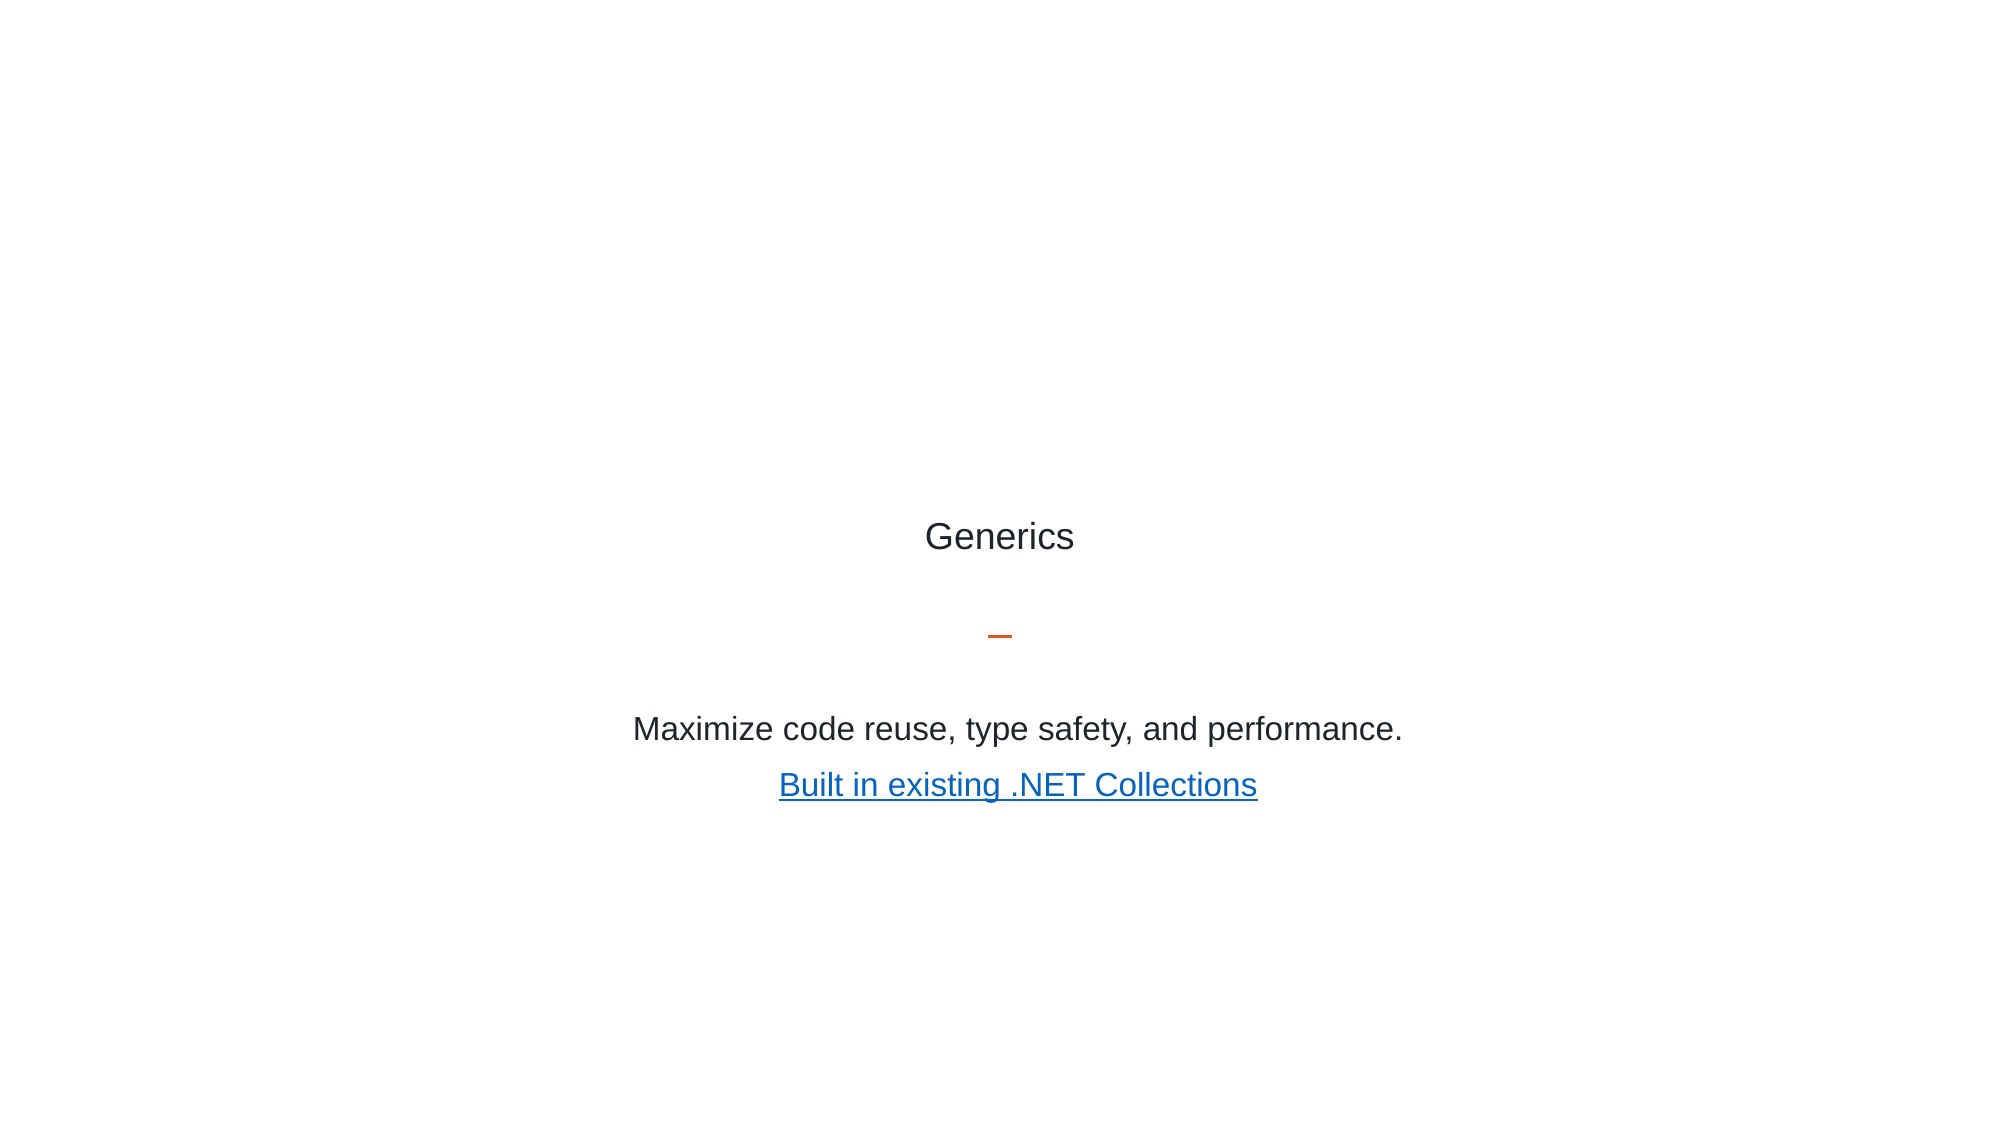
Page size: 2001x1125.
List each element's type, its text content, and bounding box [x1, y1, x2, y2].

title Generics [137, 431, 1863, 566]
list Maximize code reuse, type safety, and performance. Built in existing .NET Collections [137, 703, 1863, 1089]
